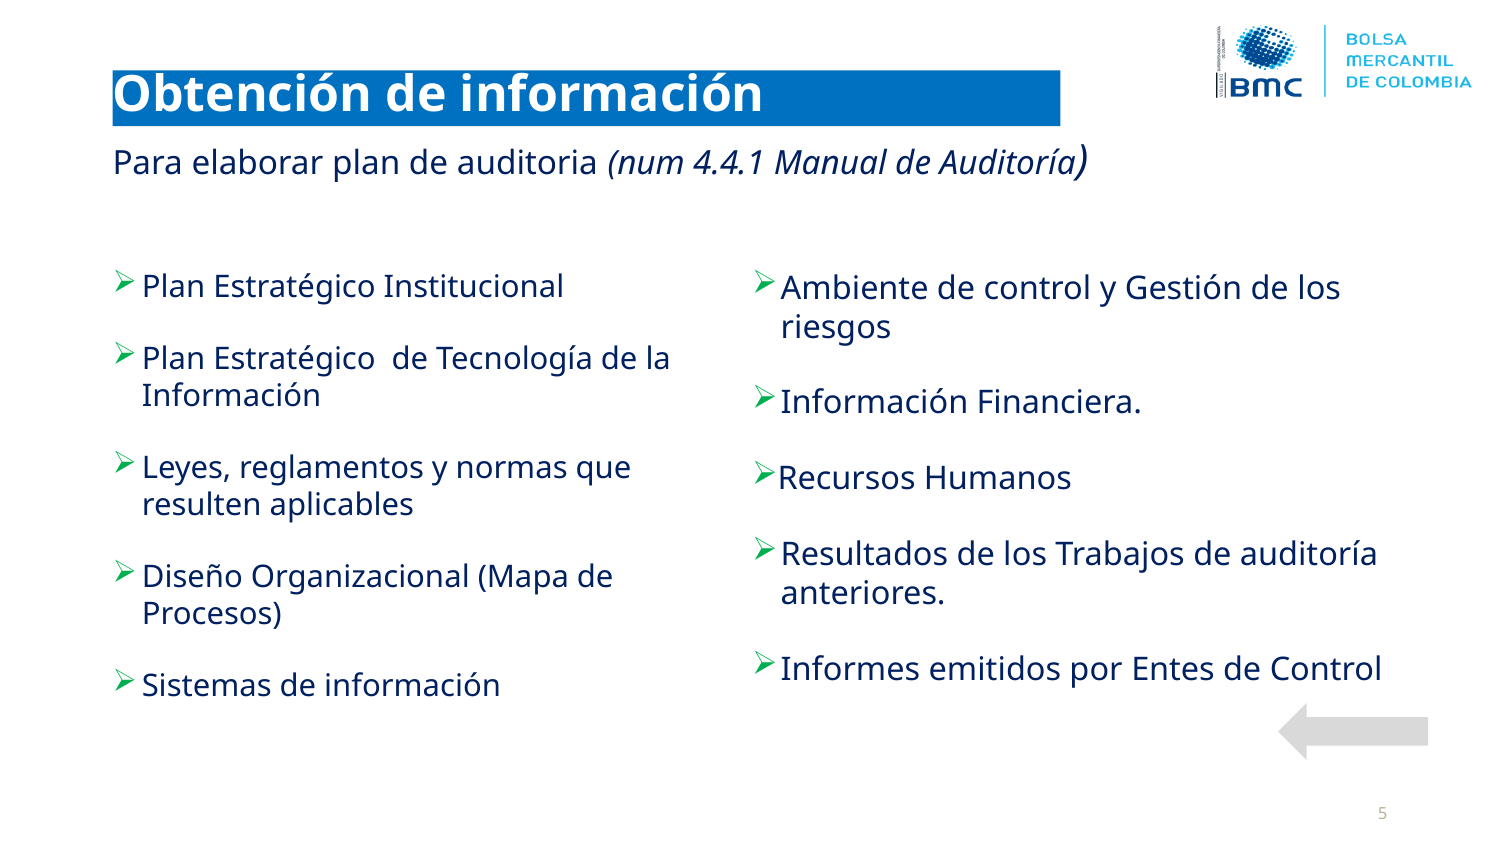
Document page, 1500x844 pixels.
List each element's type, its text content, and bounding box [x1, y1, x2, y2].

picture [1228, 25, 1474, 101]
list Plan Estratégico Institucional Plan Estratégico de Tecnología de la Información Leyes, reglamentos y normas que resulten aplicables Diseño Organizacional (Mapa de Procesos) Sistemas de información [112, 266, 713, 704]
list Obtención de información [112, 70, 1061, 127]
list Ambiente de control y Gestión de los riesgos Información Financiera. Recursos Humanos Resultados de los Trabajos de auditoría anteriores. Informes emitidos por Entes de Control [752, 266, 1388, 704]
title Para elaborar plan de auditoria (num 4.4.1 Manual de Auditoría) [112, 140, 1388, 206]
picture [1216, 26, 1226, 98]
text_box [1276, 701, 1431, 762]
